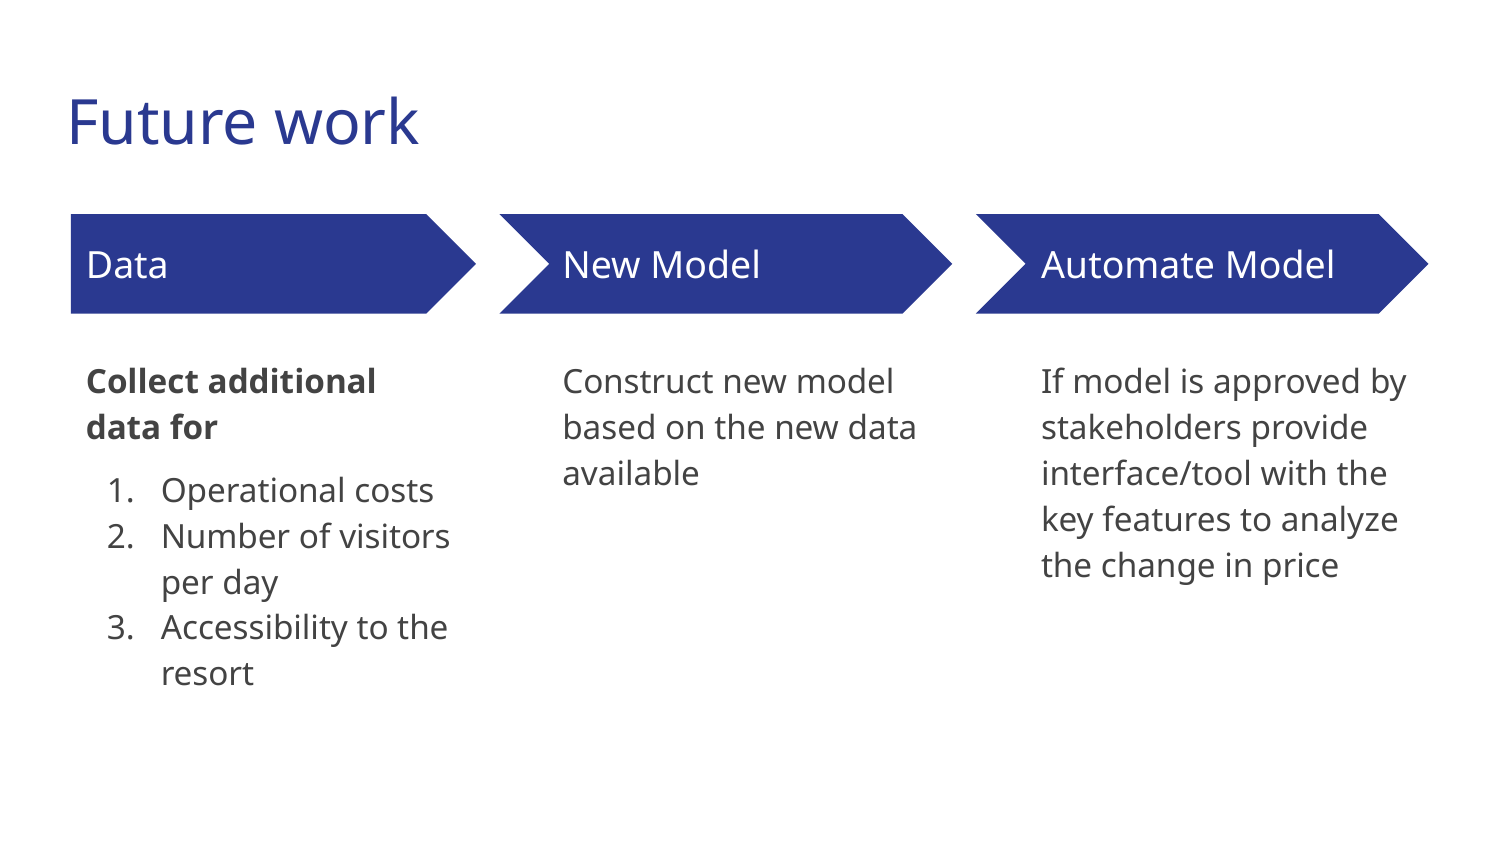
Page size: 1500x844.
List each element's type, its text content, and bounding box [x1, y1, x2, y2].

list Construct new model based on the new data available [547, 339, 953, 775]
text_box [499, 214, 953, 314]
list Data [70, 238, 442, 290]
text_box [70, 214, 476, 314]
list Collect additional data for Operational costs Number of visitors per day Accessibility to the resort [70, 339, 477, 775]
title Future work [51, 67, 1449, 167]
list New Model [547, 238, 918, 290]
list Automate Model [1025, 238, 1397, 290]
list If model is approved by stakeholders provide interface/tool with the key features to analyze the change in price [1025, 339, 1432, 775]
text_box [975, 214, 1429, 314]
